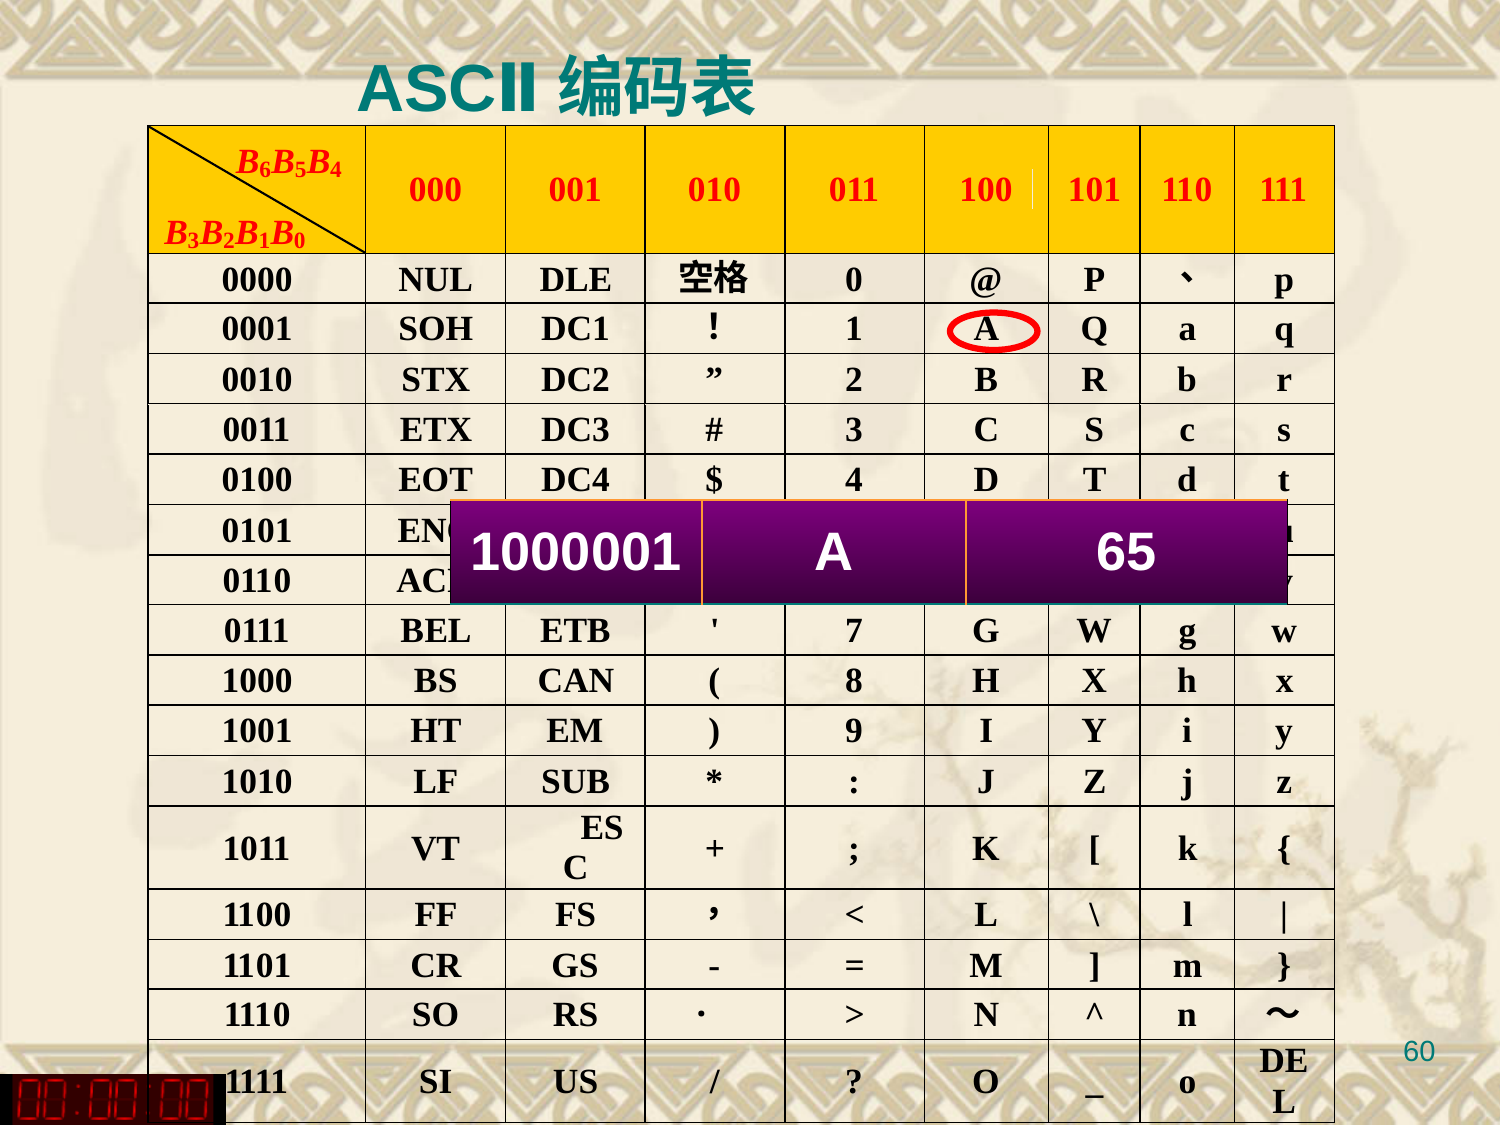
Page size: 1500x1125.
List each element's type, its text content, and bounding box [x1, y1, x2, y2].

slide_number 60 [1378, 1024, 1451, 1103]
text_box ASCⅡ编码表 [341, 37, 773, 123]
picture [0, 0, 1500, 1125]
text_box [112, 124, 1374, 1125]
